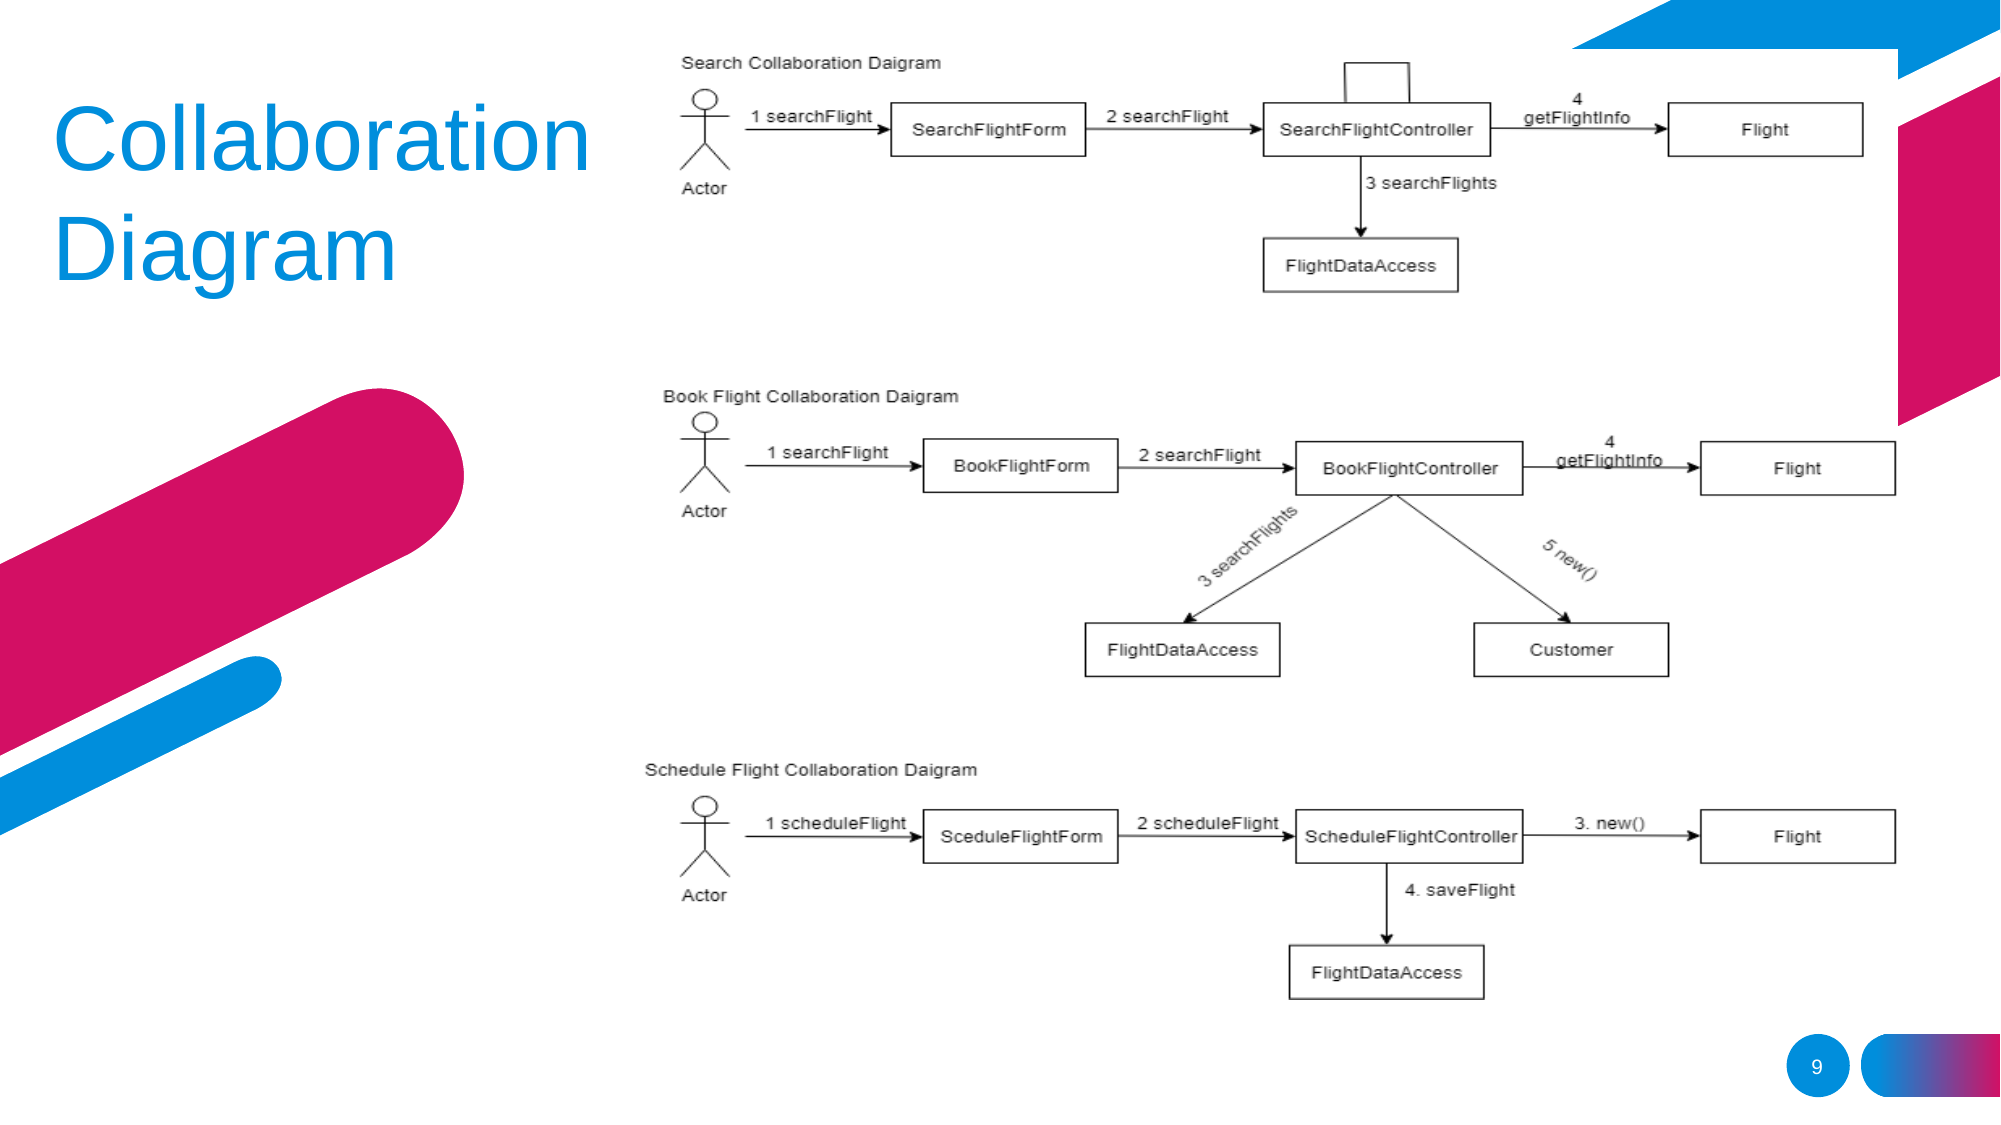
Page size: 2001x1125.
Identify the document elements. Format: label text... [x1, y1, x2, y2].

picture [583, 49, 1898, 1000]
text_box Collaboration Diagram [37, 71, 583, 307]
slide_number 9 [1772, 1036, 1863, 1097]
